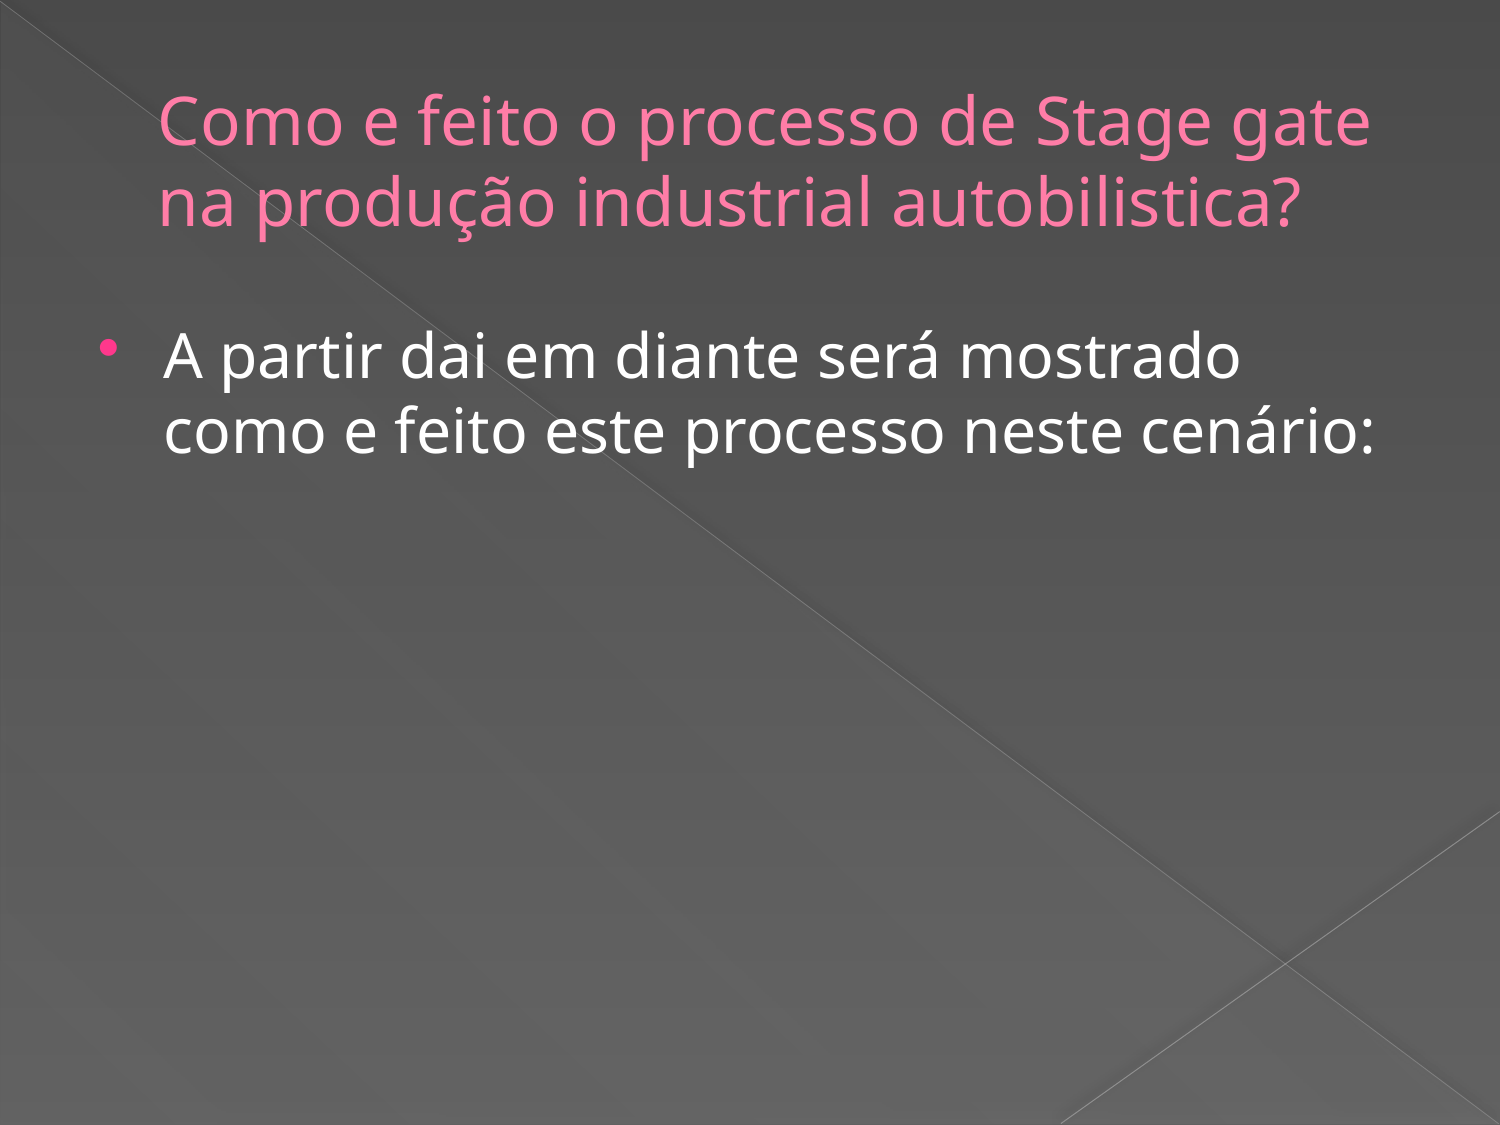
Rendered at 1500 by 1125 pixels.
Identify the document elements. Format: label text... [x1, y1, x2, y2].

list A partir dai em diante será mostrado como e feito este processo neste cenário: [75, 308, 1425, 1059]
title Como e feito o processo de Stage gate na produção industrial autobilistica? [75, 43, 1425, 274]
